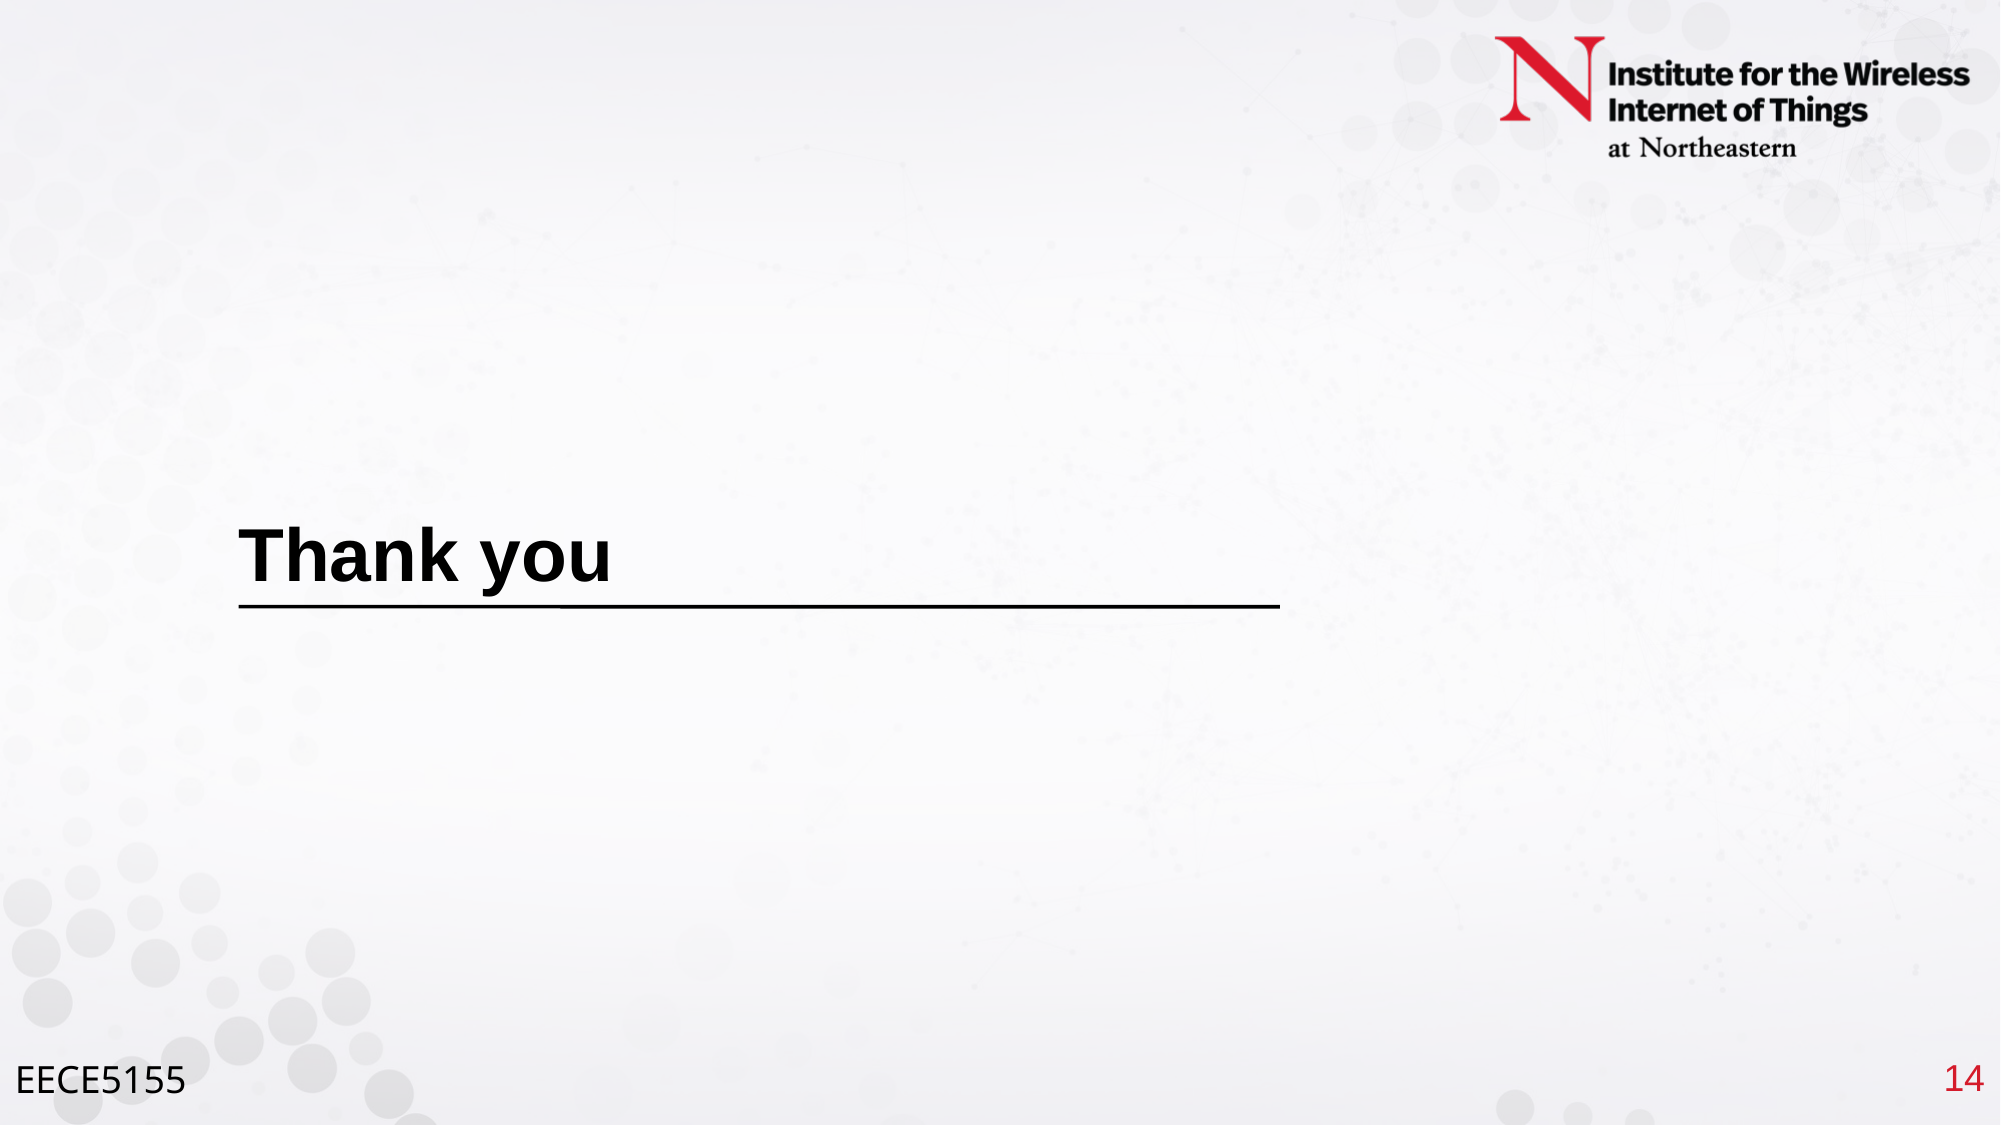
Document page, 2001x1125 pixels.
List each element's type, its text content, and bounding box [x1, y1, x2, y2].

footer EECE5155 [0, 1025, 975, 1109]
title Thank you [238, 288, 1657, 598]
picture [1467, 0, 2001, 280]
slide_number 14 [1866, 1023, 2000, 1107]
